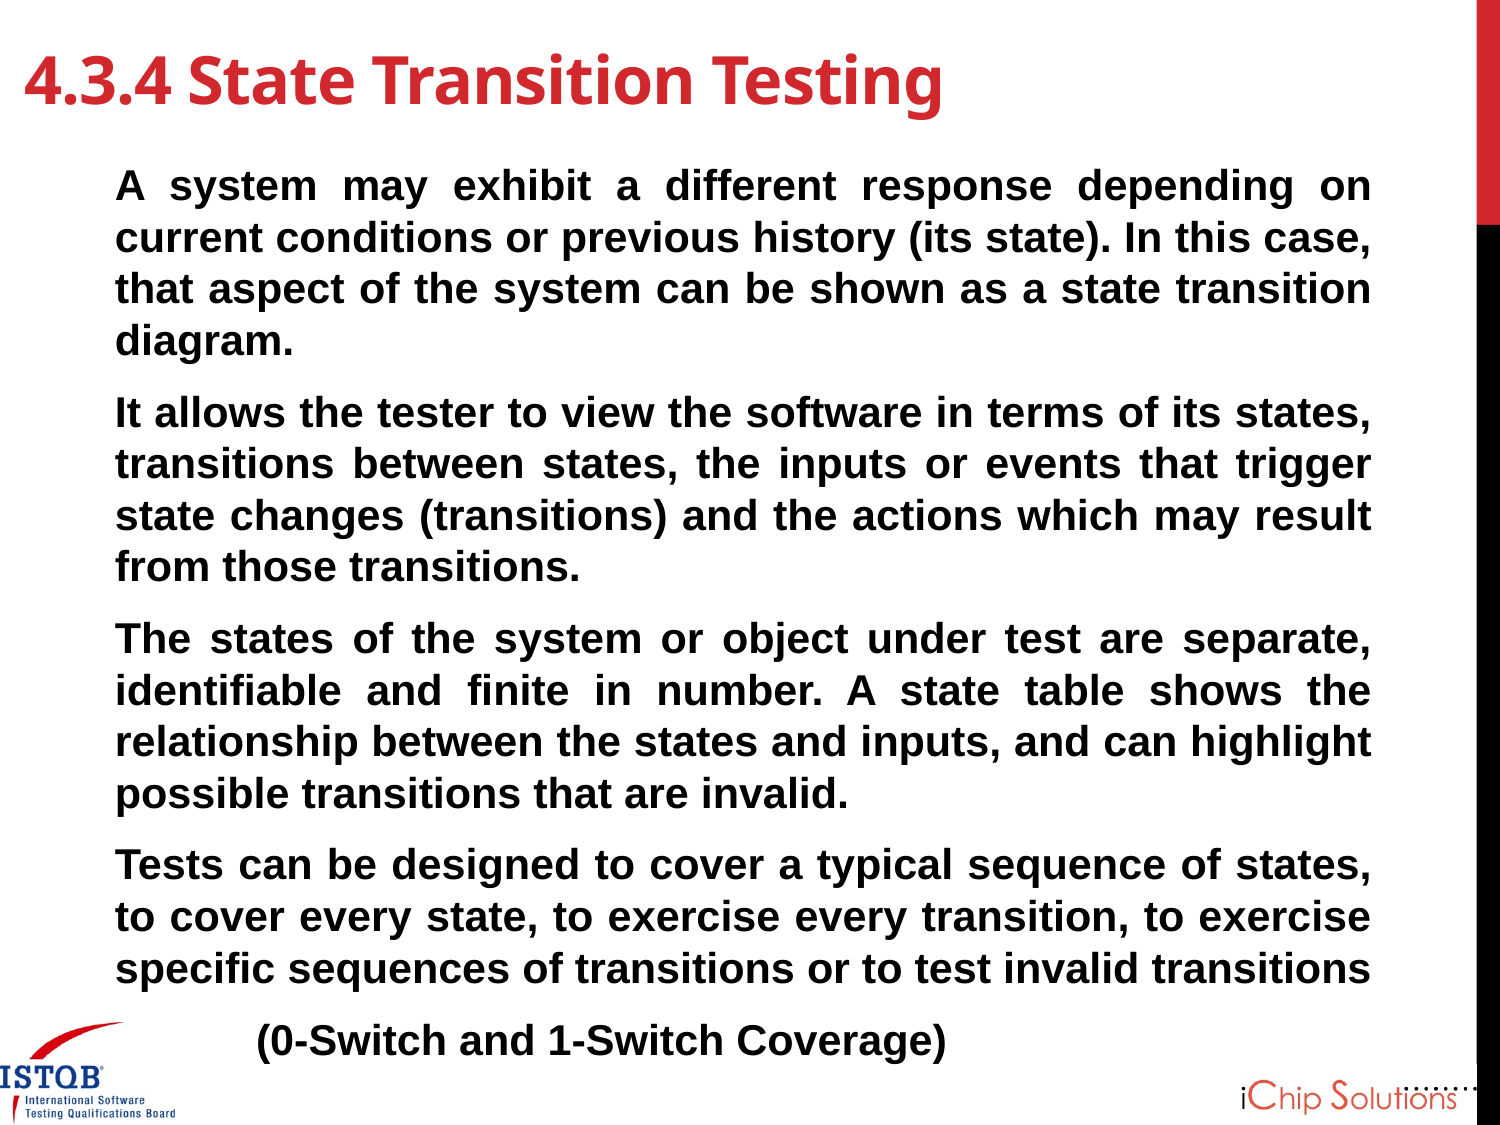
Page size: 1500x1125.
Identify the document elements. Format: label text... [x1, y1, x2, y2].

picture [1224, 1063, 1478, 1125]
picture [0, 1022, 176, 1125]
title 4.3.4 State Transition Testing [9, 0, 1288, 125]
list A system may exhibit a different response depending on current conditions or previous history (its state). In this case, that aspect of the system can be shown as a state transition diagram. It allows the tester to view the software in terms of its states, transitions between states, the inputs or events that trigger state changes (transitions) and the actions which may result from those transitions. The states of the system or object under test are separate, identifiable and finite in number. A state table shows the relationship between the states and inputs, and can highlight possible transitions that are invalid. Tests can be designed to cover a typical sequence of states, to cover every state, to exercise every transition, to exercise specific sequences of transitions or to test invalid transitions (0-Switch and 1-Switch Coverage) [99, 149, 1388, 1100]
